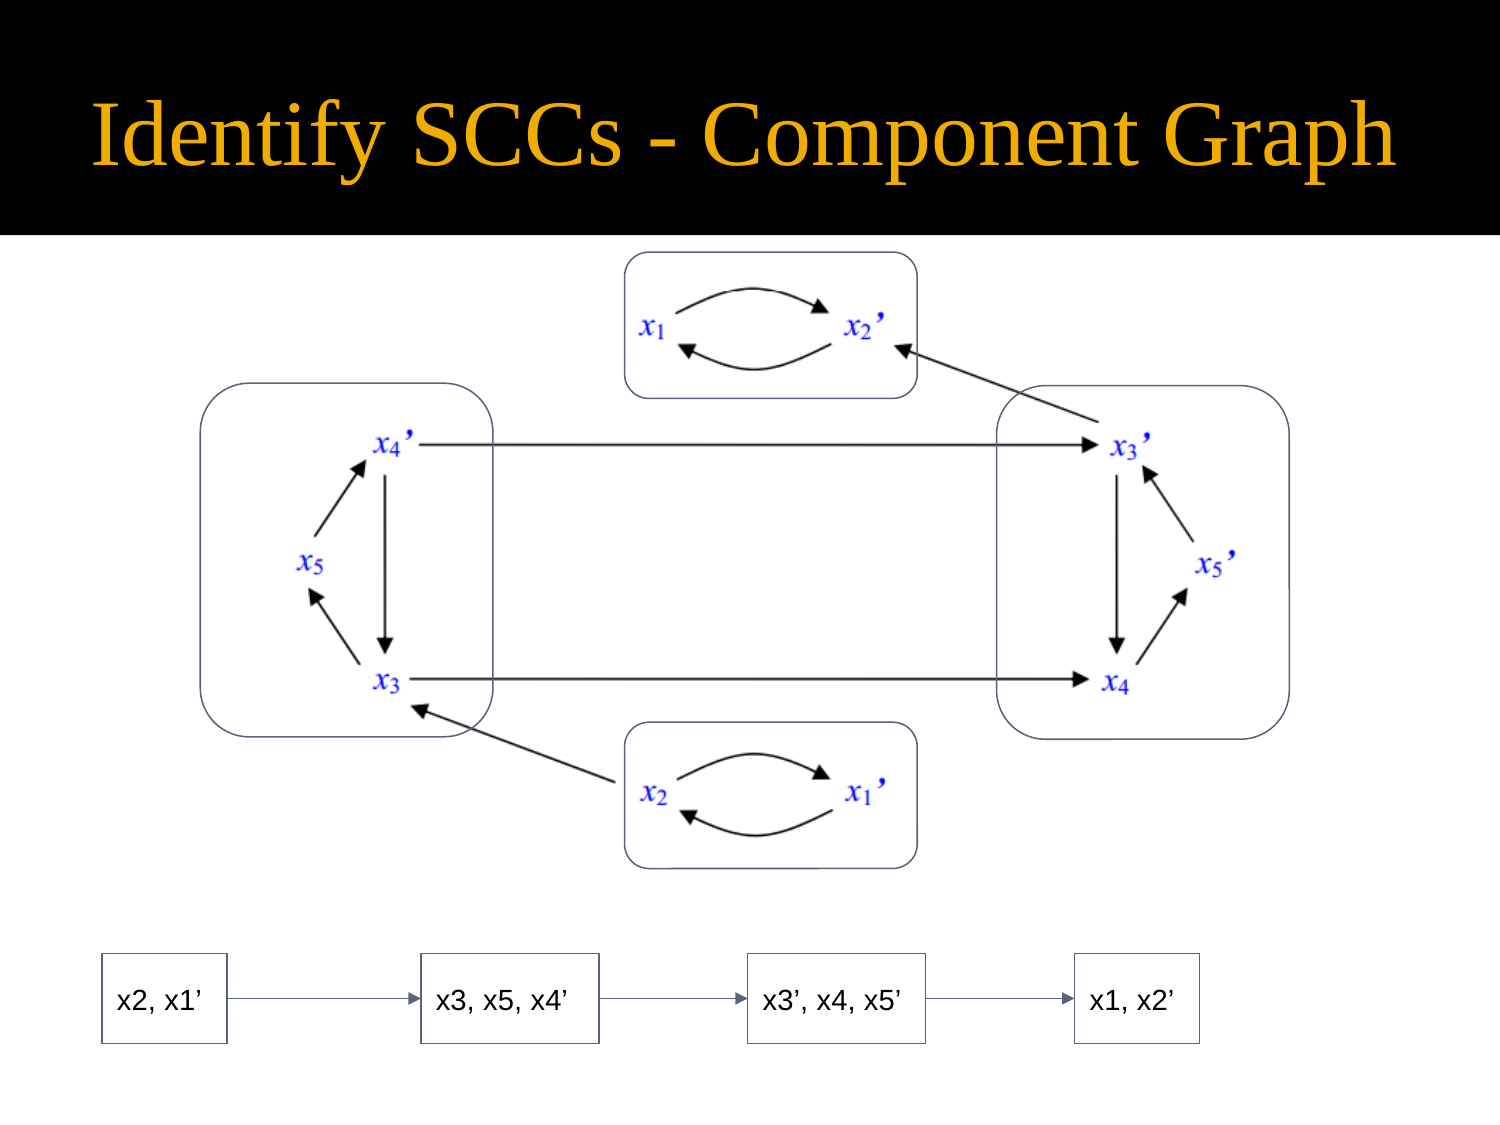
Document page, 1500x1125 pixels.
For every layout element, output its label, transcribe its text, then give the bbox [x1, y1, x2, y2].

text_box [200, 251, 1290, 869]
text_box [101, 953, 1200, 1044]
title Identify SCCs - Component Graph [75, 25, 1425, 231]
